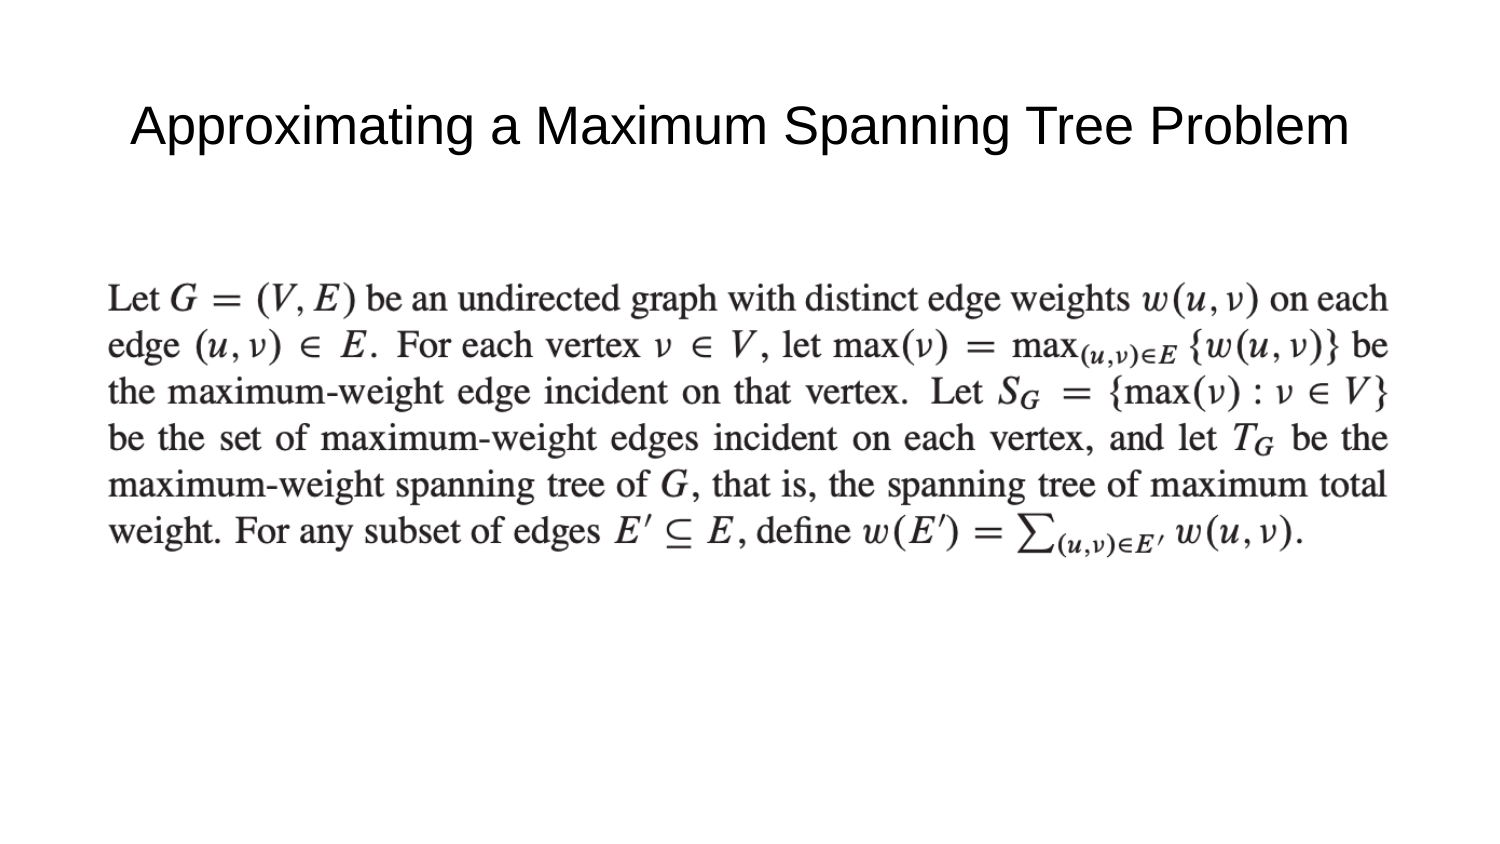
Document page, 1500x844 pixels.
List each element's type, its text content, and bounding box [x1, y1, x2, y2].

title Approximating a Maximum Spanning Tree Problem [115, 80, 1385, 175]
picture [92, 275, 1408, 569]
